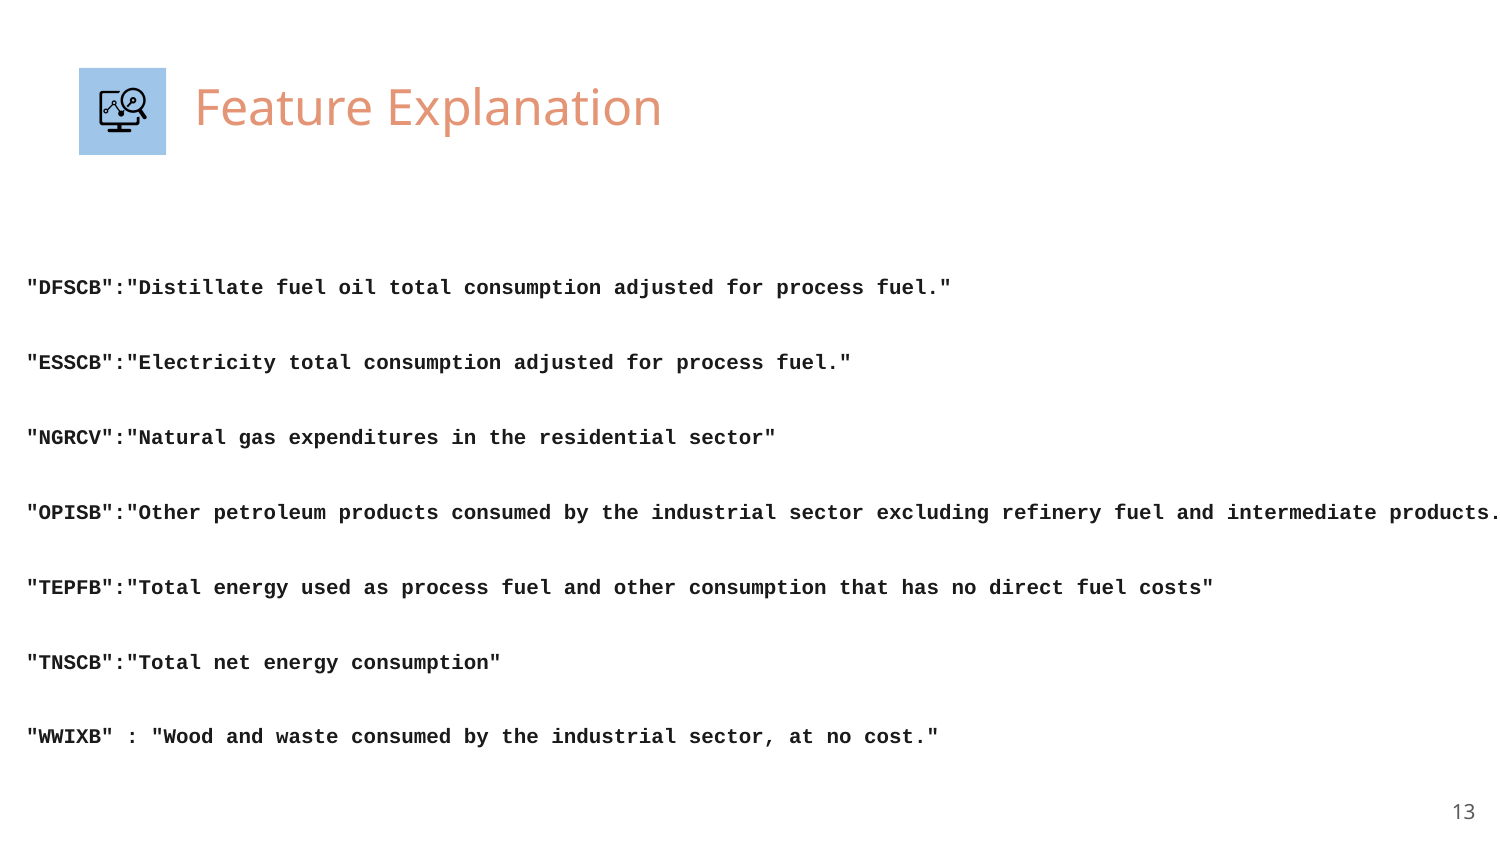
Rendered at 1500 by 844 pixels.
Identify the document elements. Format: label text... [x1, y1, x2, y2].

slide_number ‹#› [1400, 779, 1491, 844]
list "DFSCB":"Distillate fuel oil total consumption adjusted for process fuel." "ESSCB":"Electricity total consumption adjusted for process fuel." "NGRCV":"Natural gas expenditures in the residential sector" "OPISB":"Other petroleum products consumed by the industrial sector excluding refinery fuel and intermediate products." "TEPFB":"Total energy used as process fuel and other consumption that has no direct fuel costs" "TNSCB":"Total net energy consumption" "WWIXB" : "Wood and waste consumed by the industrial sector, at no cost." [10, 246, 1500, 769]
picture [87, 75, 159, 147]
text_box Feature Explanation [149, 60, 1184, 151]
text_box [79, 67, 167, 155]
